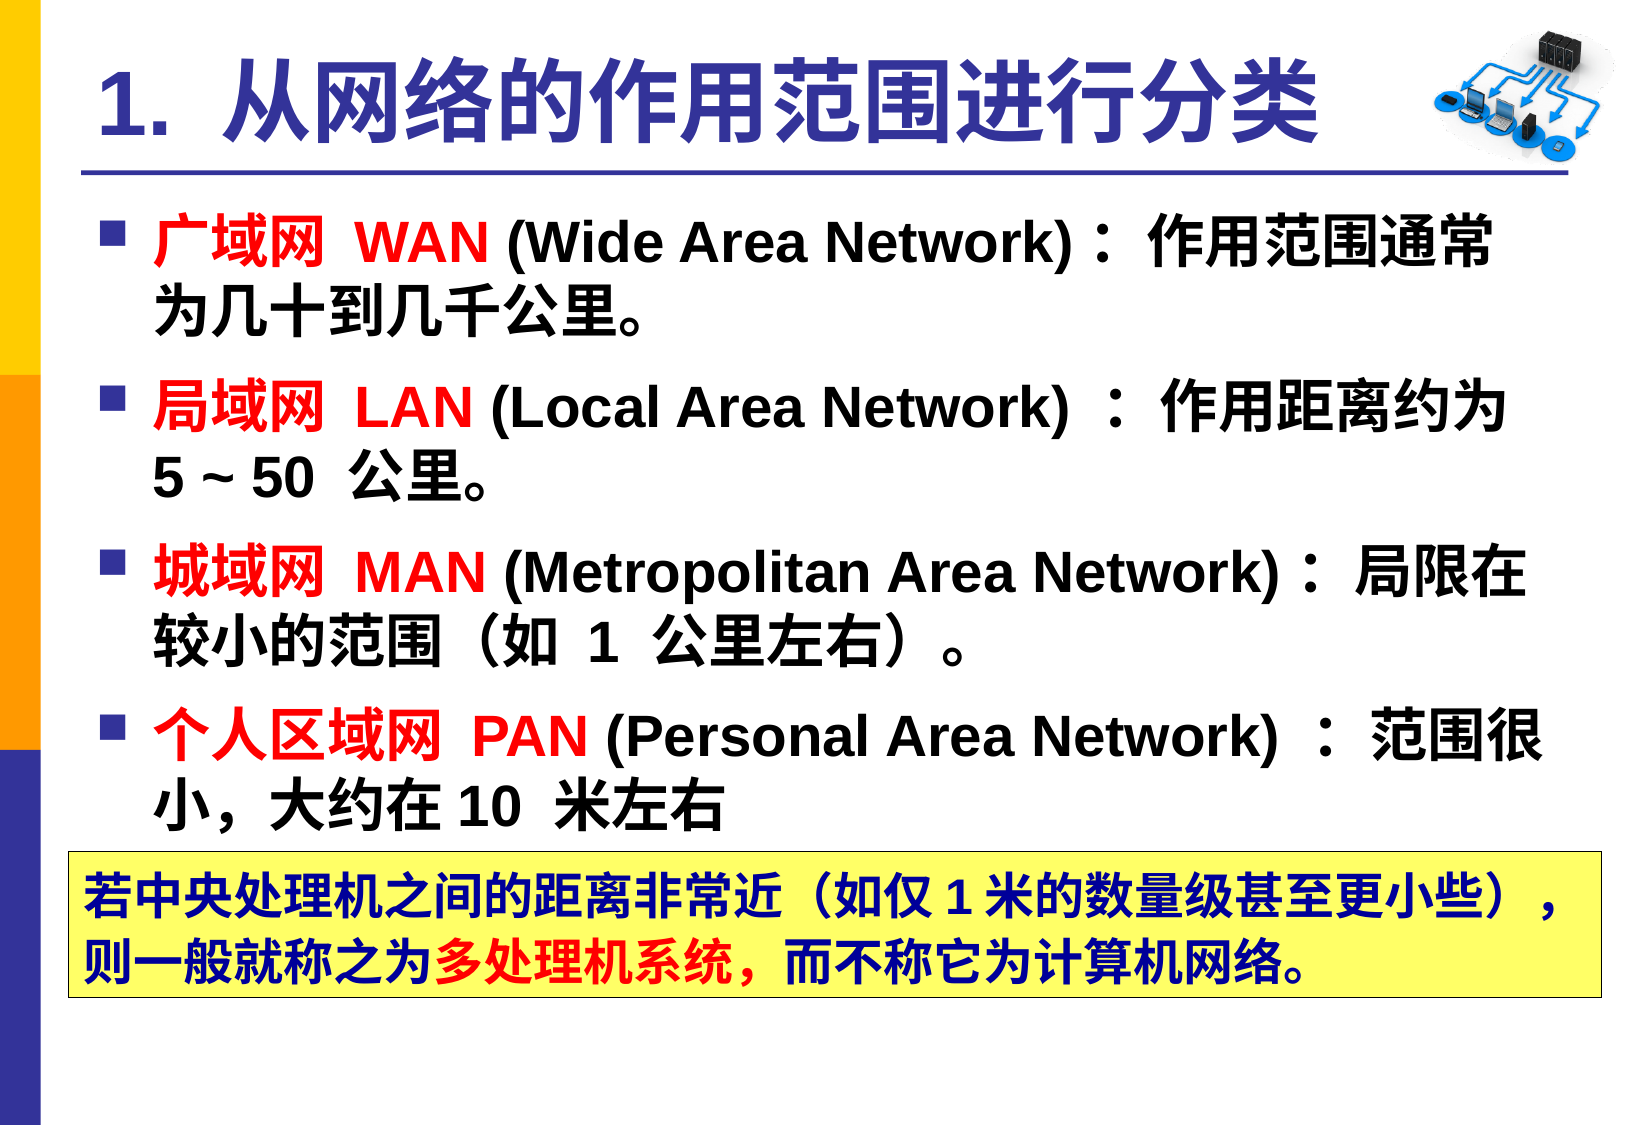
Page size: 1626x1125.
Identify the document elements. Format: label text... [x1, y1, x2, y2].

picture [1431, 30, 1616, 165]
text_box 若中央处理机之间的距离非常近（如仅1米的数量级甚至更小些），则一般就称之为多处理机系统，而不称它为计算机网络。 [68, 851, 1602, 998]
list 广域网 WAN (Wide Area Network)：作用范围通常为几十到几千公里。 局域网 LAN (Local Area Network) ：作用距离约为5 ~ 50 公里。 城域网 MAN (Metropolitan Area Network)：局限在较小的范围（如 1 公里左右）。 个人区域网 PAN (Personal Area Network) ：范围很小，大约在10 米左右 [81, 998, 1569, 1006]
list 广域网 WAN (Wide Area Network)：作用范围通常为几十到几千公里。 局域网 LAN (Local Area Network) ：作用距离约为5 ~ 50 公里。 城域网 MAN (Metropolitan Area Network)：局限在较小的范围（如 1 公里左右）。 个人区域网 PAN (Personal Area Network) ：范围很小，大约在10 米左右 [81, 196, 1569, 851]
title 1. 从网络的作用范围进行分类 [81, 30, 1569, 161]
